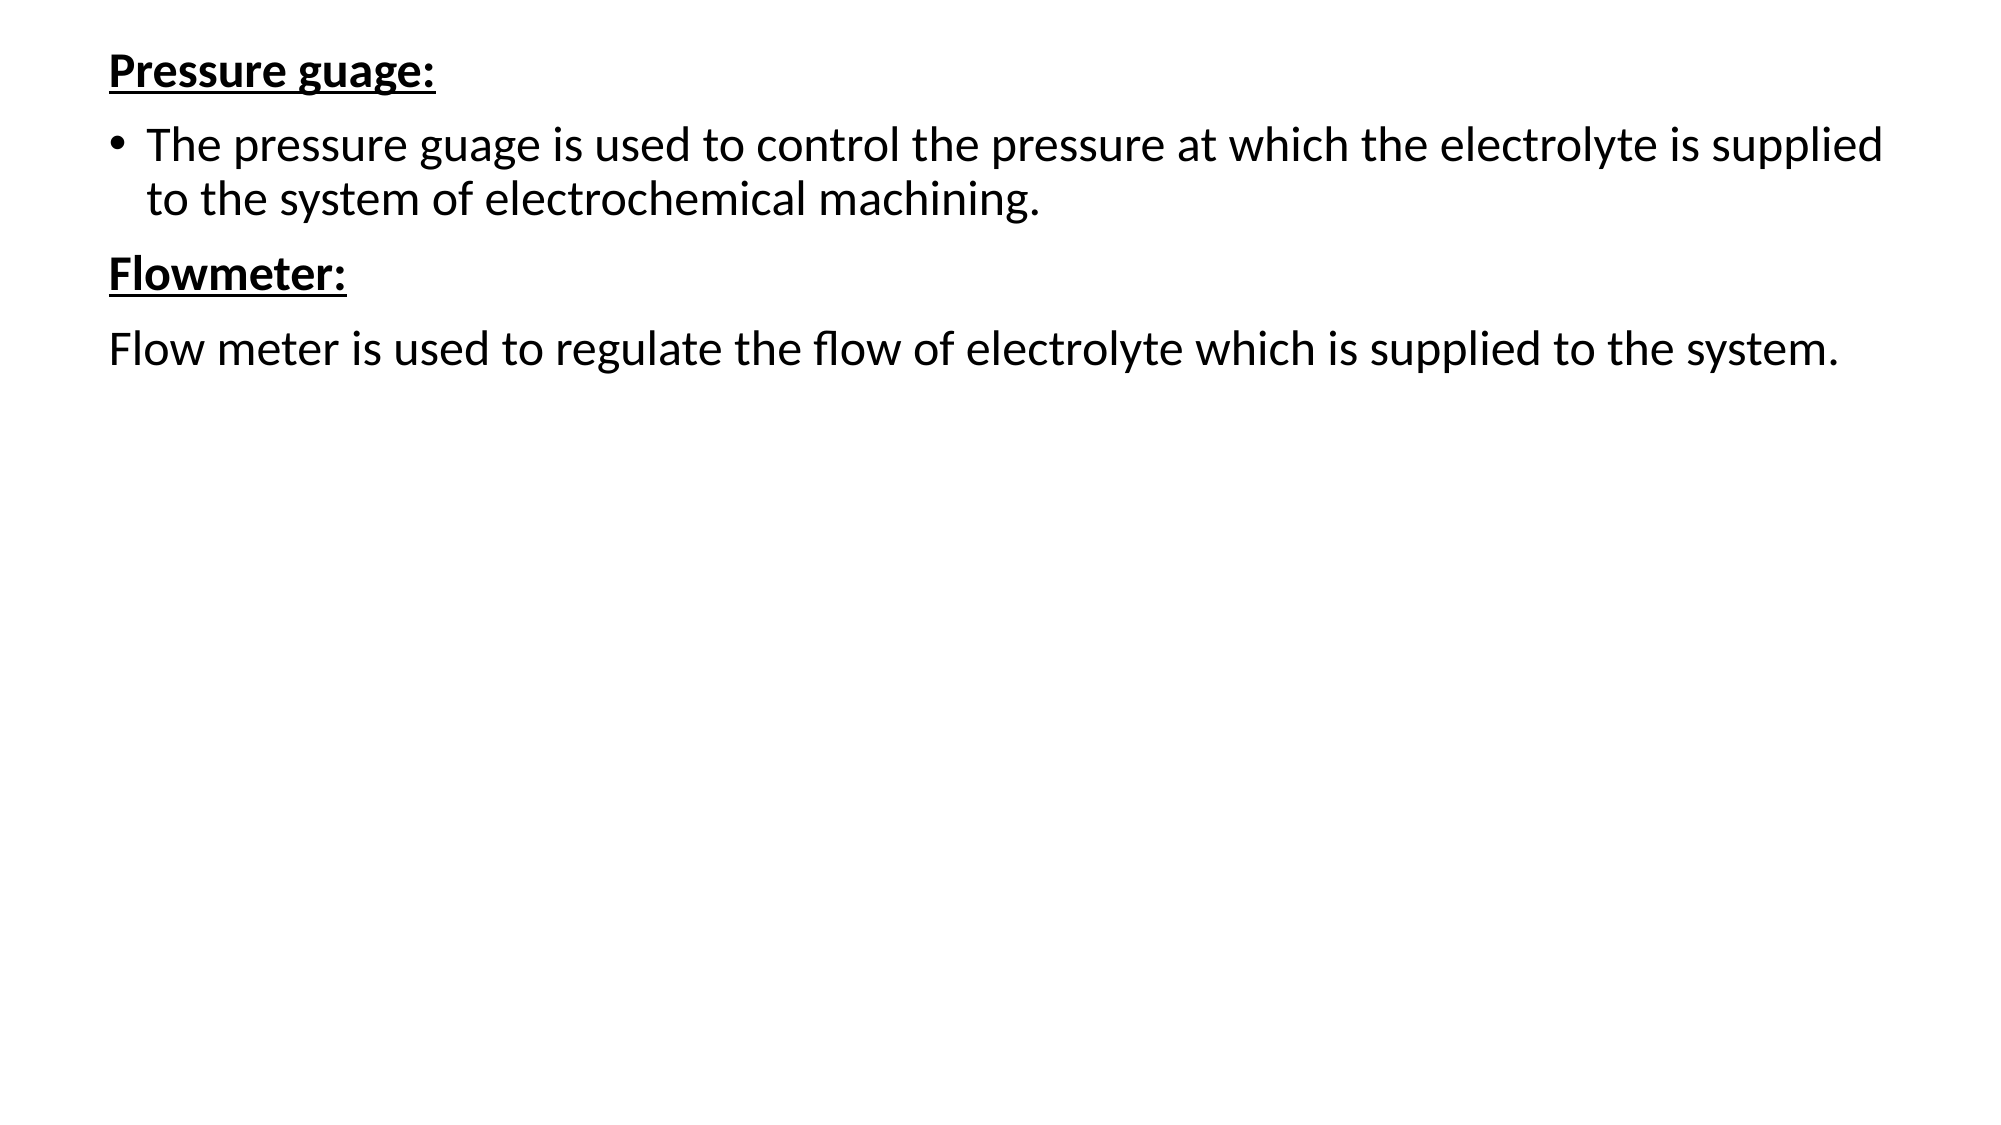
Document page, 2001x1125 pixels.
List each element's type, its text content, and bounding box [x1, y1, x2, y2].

list Pressure guage: The pressure guage is used to control the pressure at which the electrolyte is supplied to the system of electrochemical machining. Flowmeter: Flow meter is used to regulate the flow of electrolyte which is supplied to the system. [93, 36, 1911, 1102]
